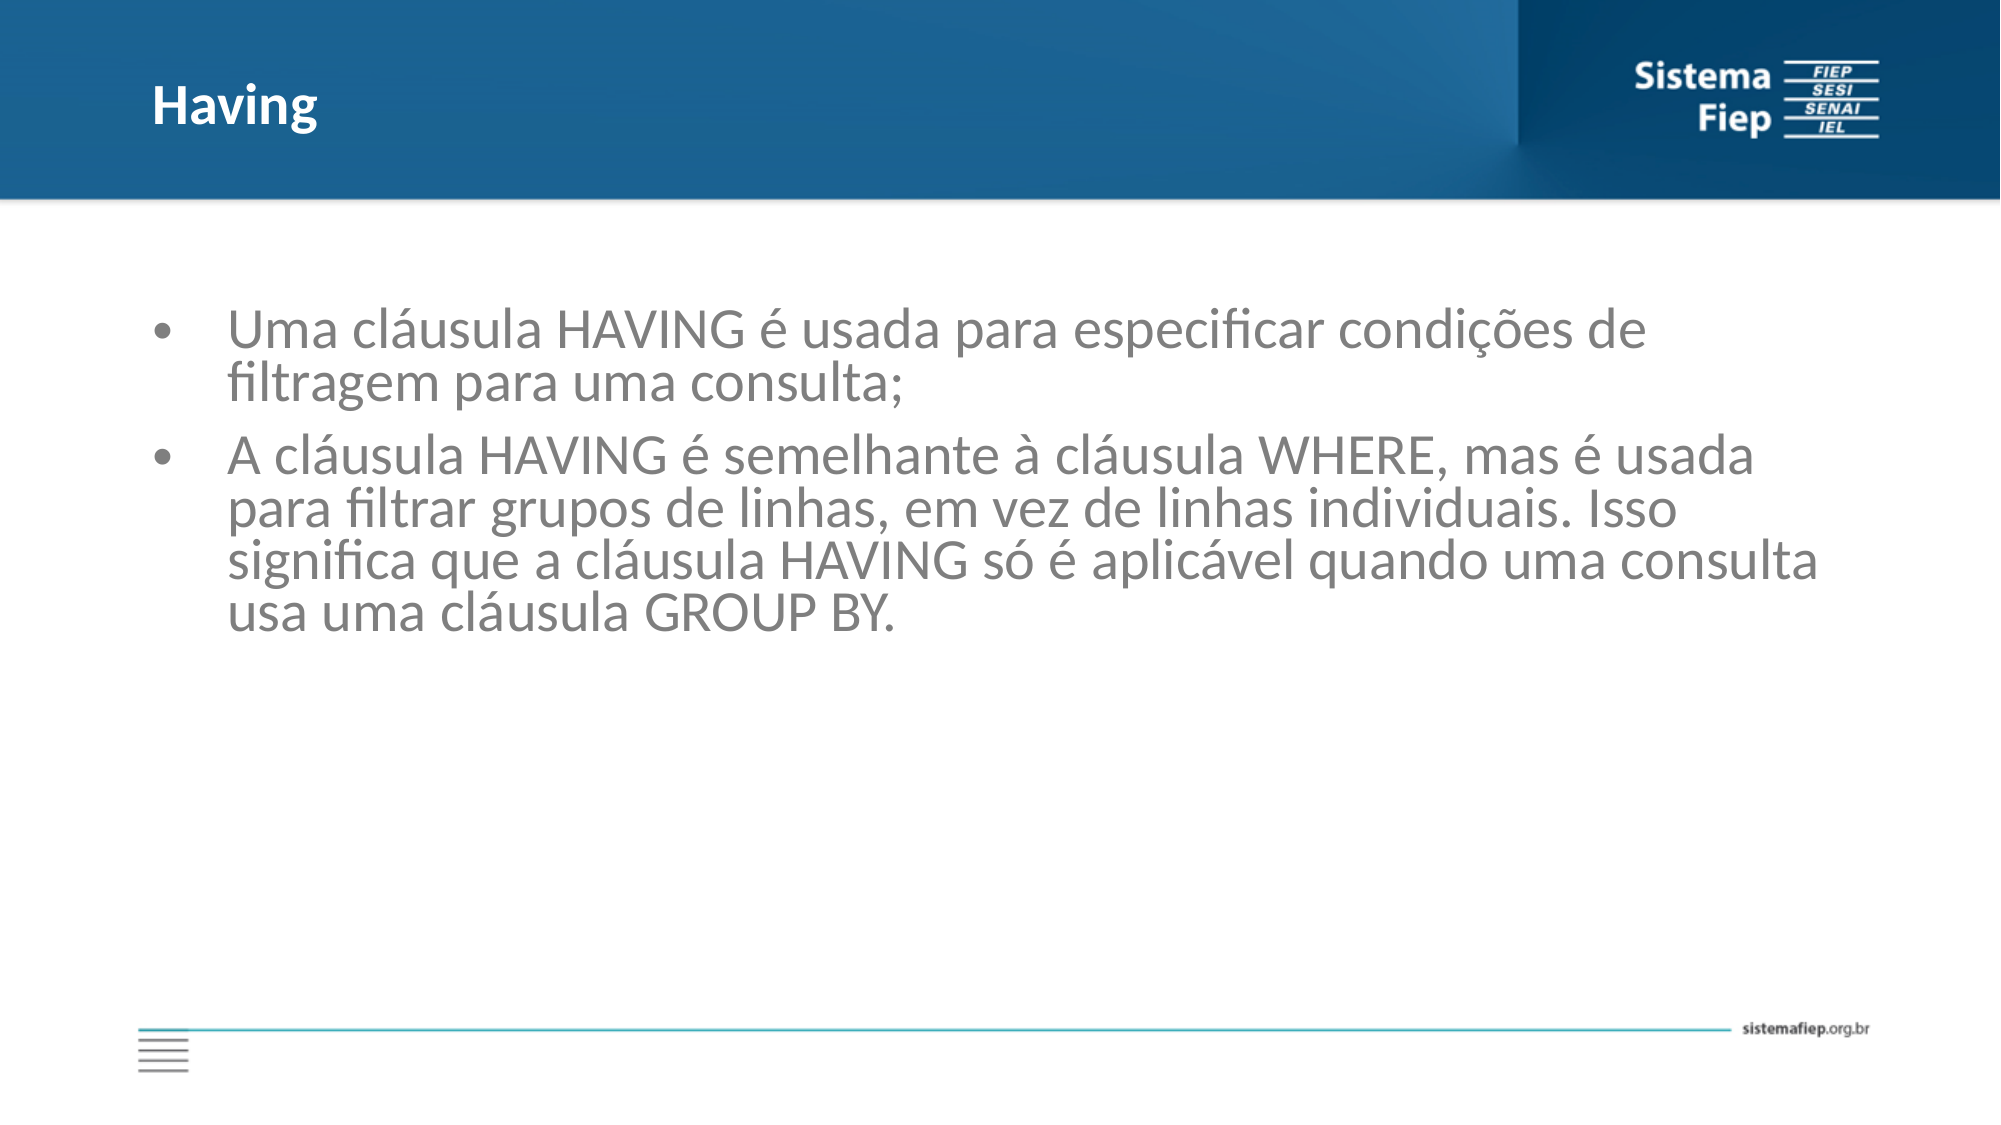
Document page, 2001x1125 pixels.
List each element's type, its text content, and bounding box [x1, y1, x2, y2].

picture [0, 0, 2000, 1118]
title Having [137, 59, 1413, 158]
list Uma cláusula HAVING é usada para especificar condições de filtragem para uma consulta; A cláusula HAVING é semelhante à cláusula WHERE, mas é usada para filtrar grupos de linhas, em vez de linhas individuais. Isso significa que a cláusula HAVING só é aplicável quando uma consulta usa uma cláusula GROUP BY. [137, 299, 1863, 1014]
